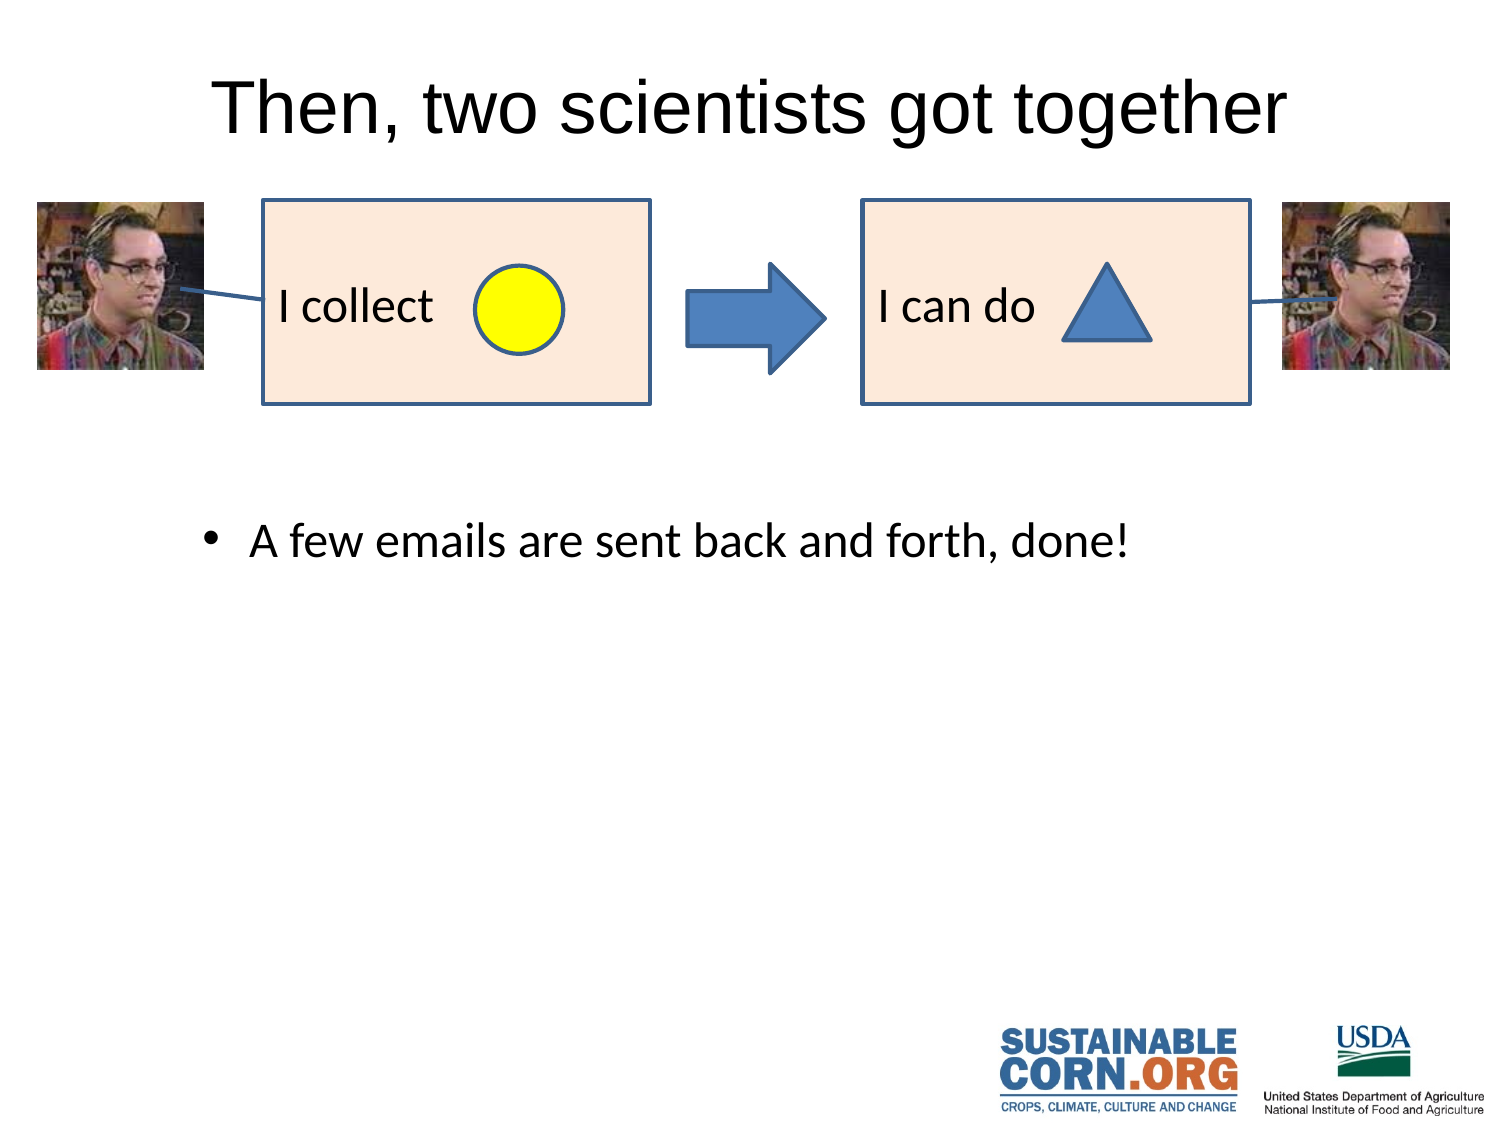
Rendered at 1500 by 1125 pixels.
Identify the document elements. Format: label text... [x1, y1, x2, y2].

text_box [472, 263, 566, 356]
title Then, two scientists got together [75, 45, 1425, 163]
text_box I collect [209, 198, 652, 406]
text_box I can do [860, 198, 1277, 406]
text_box [685, 261, 828, 376]
picture [37, 202, 205, 370]
picture [1282, 202, 1450, 370]
picture [1264, 1025, 1484, 1116]
text_box [1061, 261, 1153, 343]
text_box A few emails are sent back and forth, done! [187, 499, 1325, 575]
picture [987, 1012, 1250, 1123]
